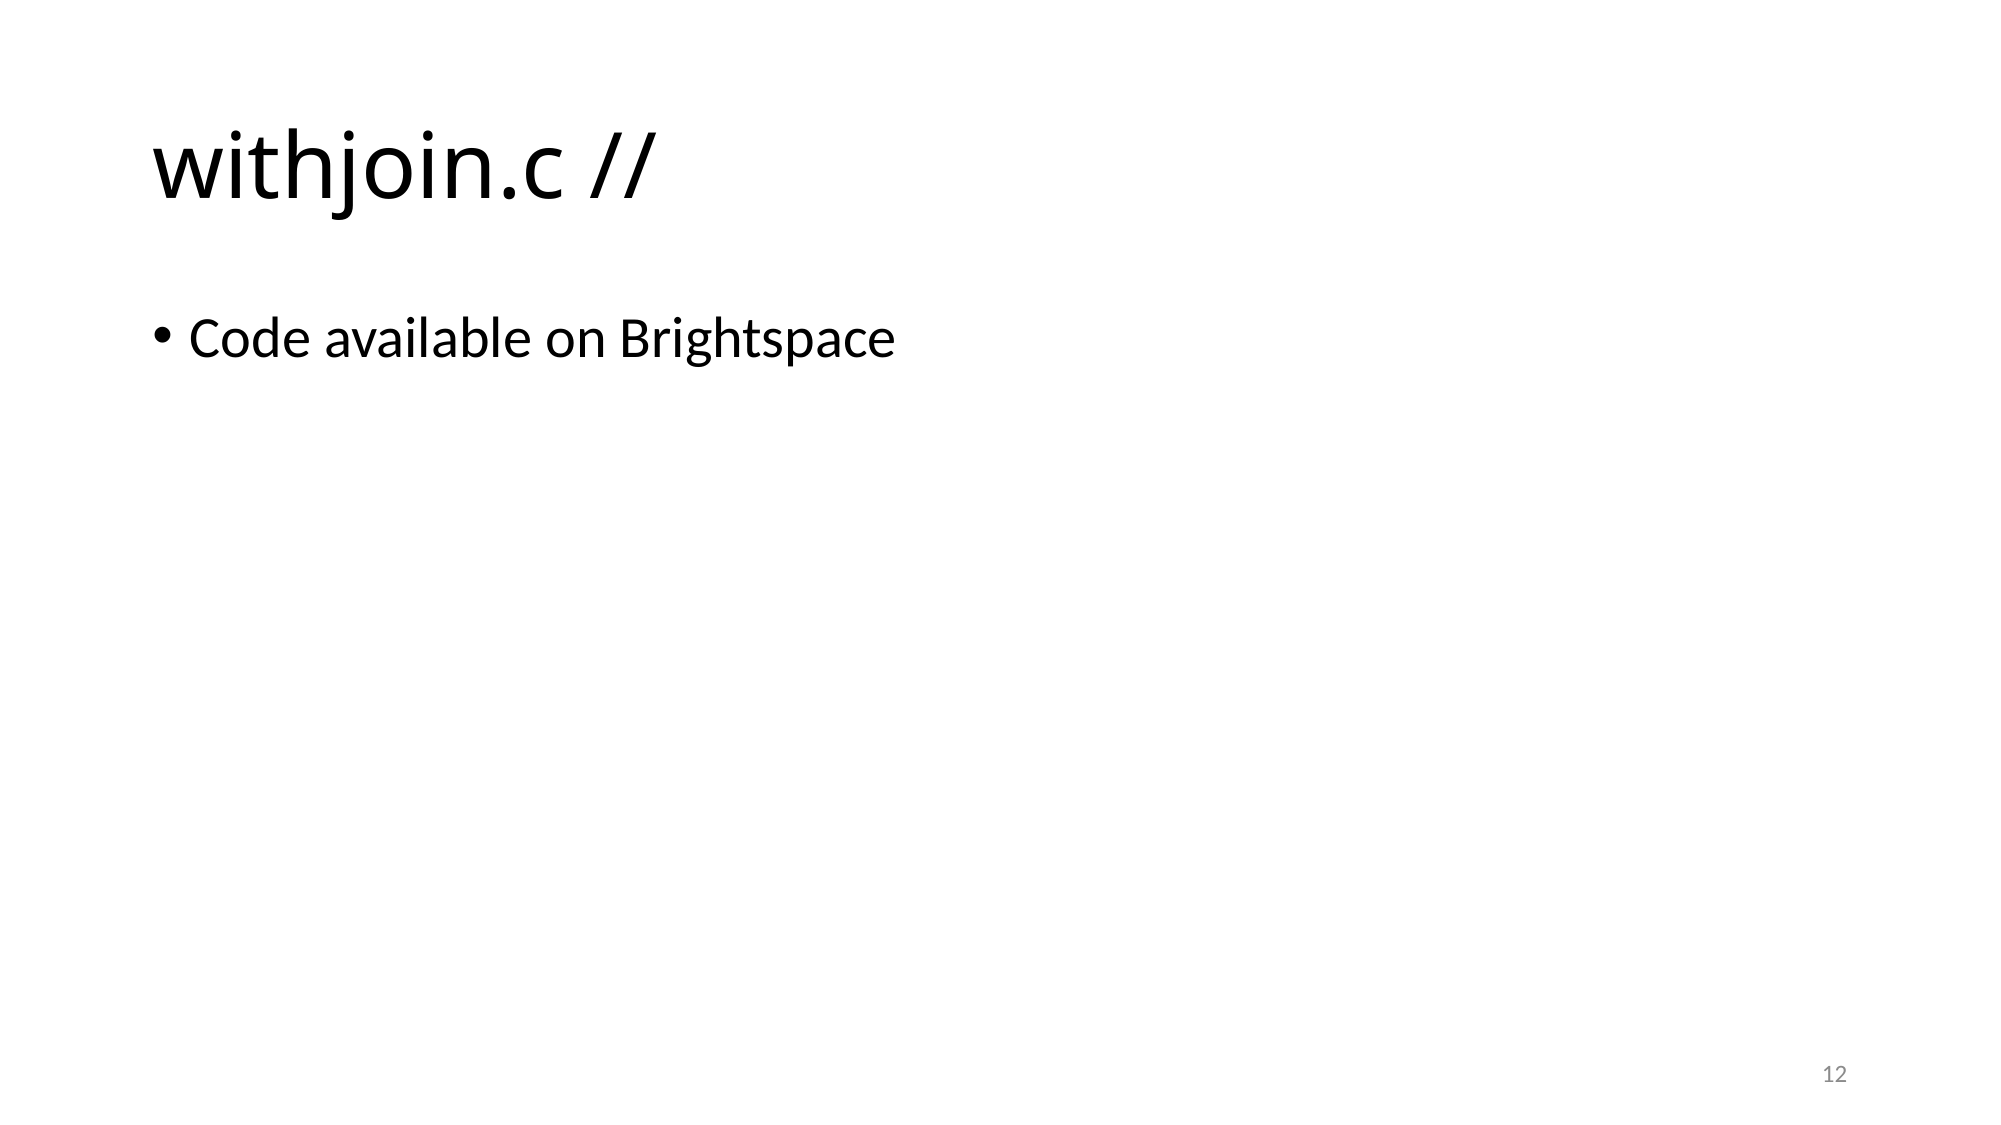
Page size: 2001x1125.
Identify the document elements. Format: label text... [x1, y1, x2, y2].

title withjoin.c // [137, 59, 1863, 278]
slide_number 12 [1412, 1042, 1863, 1103]
list Code available on Brightspace [137, 299, 1863, 1014]
